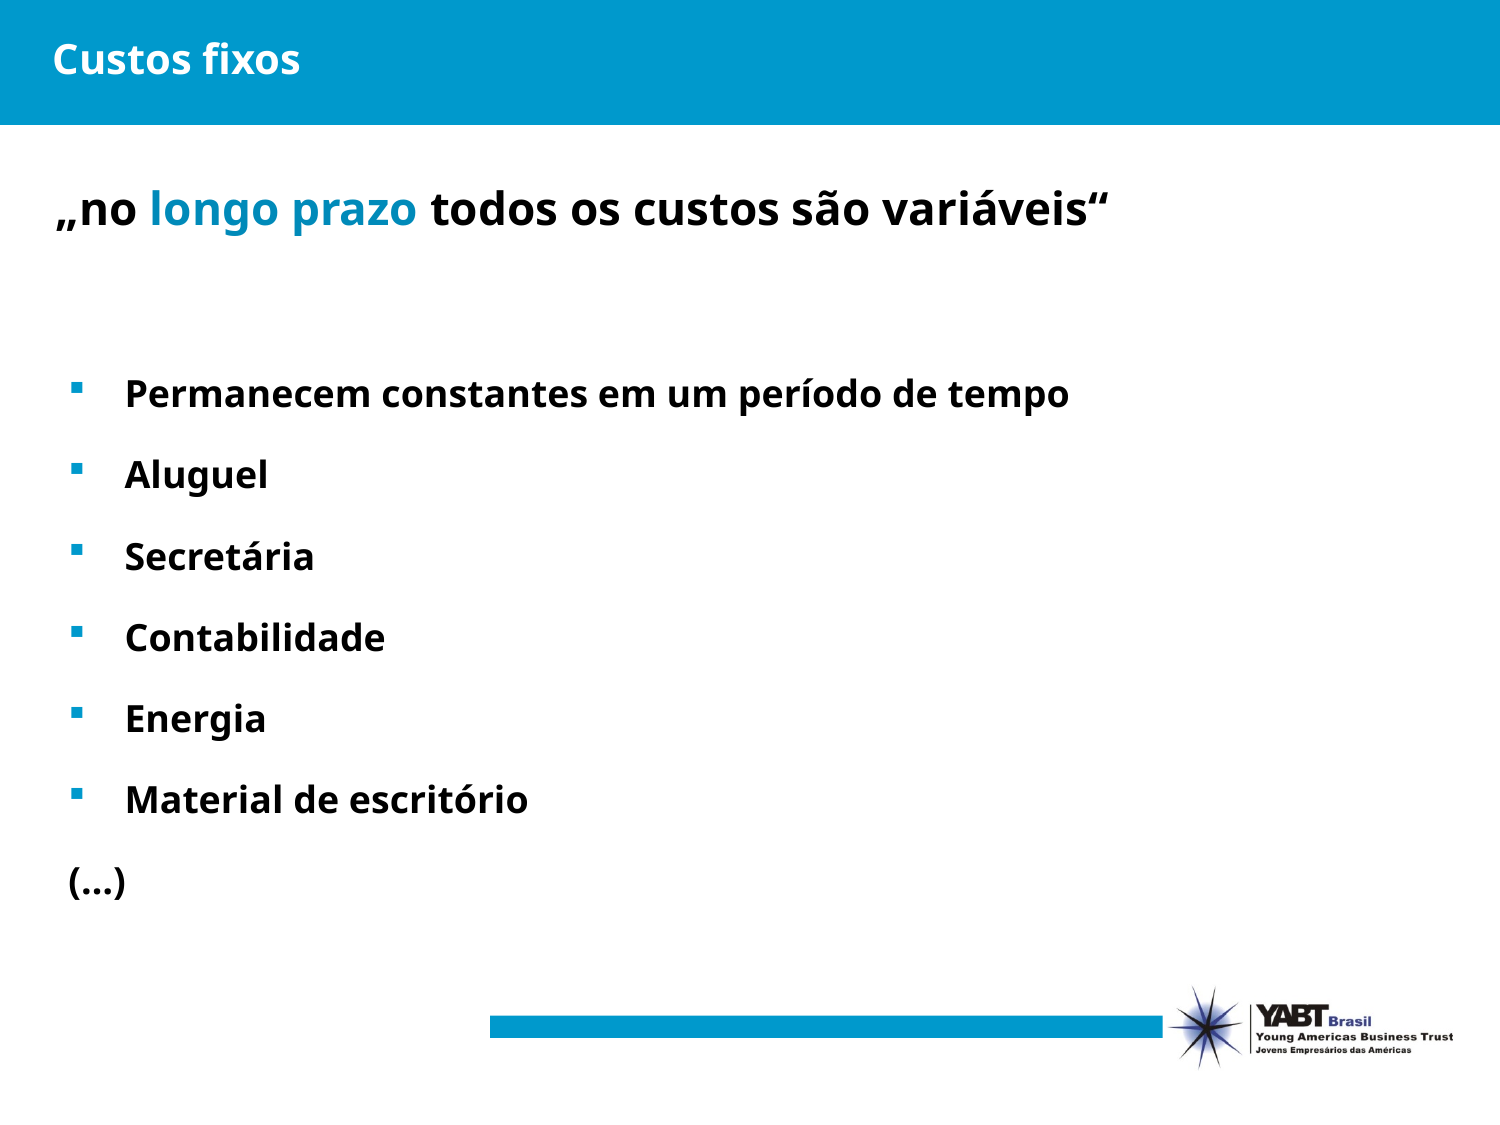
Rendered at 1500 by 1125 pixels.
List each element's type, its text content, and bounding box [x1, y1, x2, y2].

text_box „no longo prazo todos os custos são variáveis“ [41, 172, 1459, 315]
picture [1166, 984, 1453, 1071]
list Permanecem constantes em um período de tempo Aluguel Secretária Contabilidade Energia Material de escritório (…) [52, 339, 1436, 951]
title Custos fixos [37, 24, 1438, 88]
